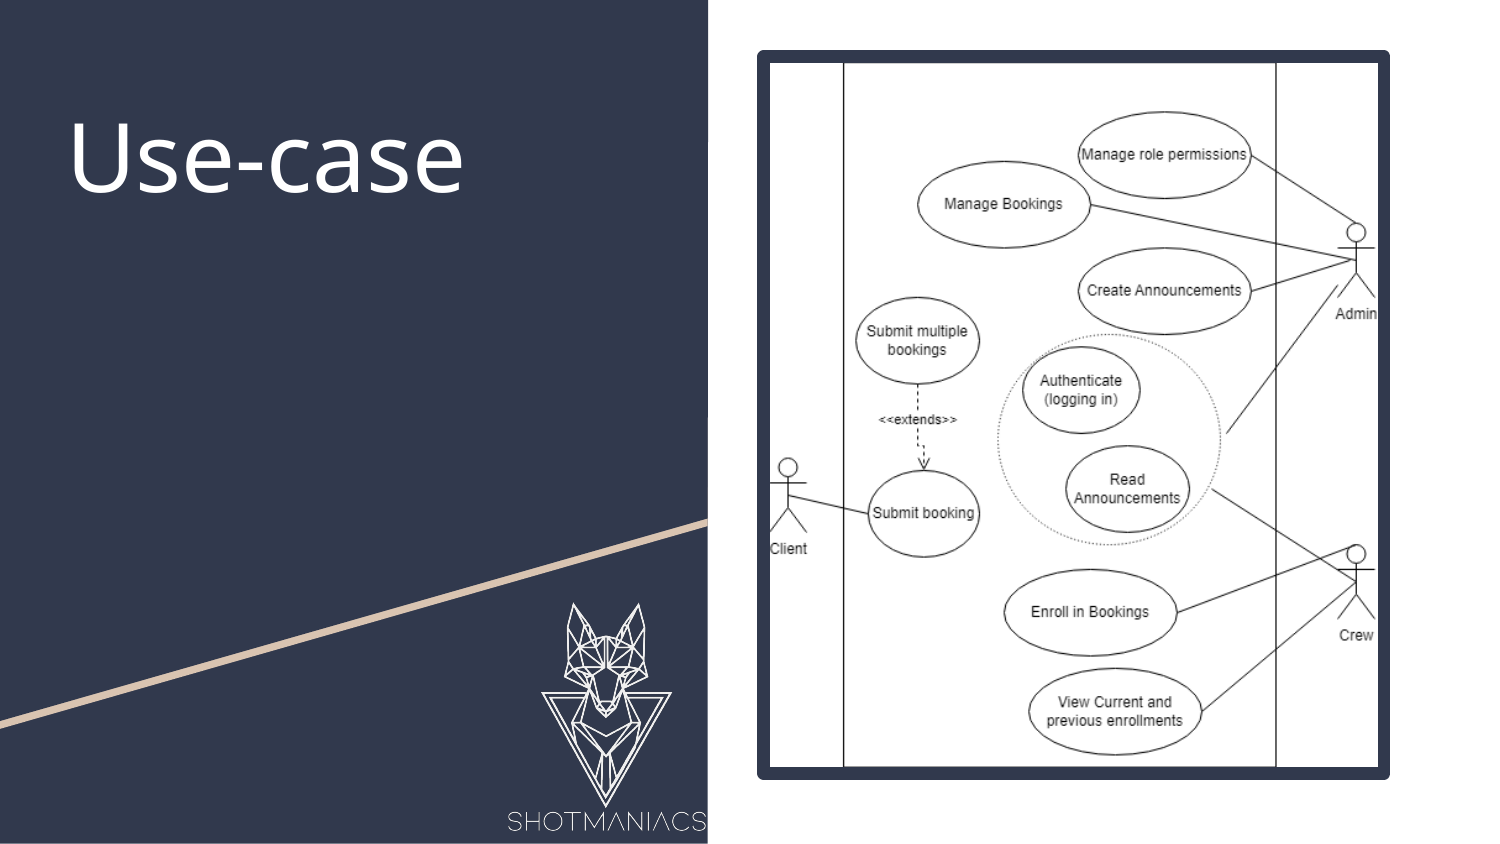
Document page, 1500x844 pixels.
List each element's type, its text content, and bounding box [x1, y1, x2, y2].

title Use-case [51, 82, 660, 494]
picture [380, 62, 1379, 844]
